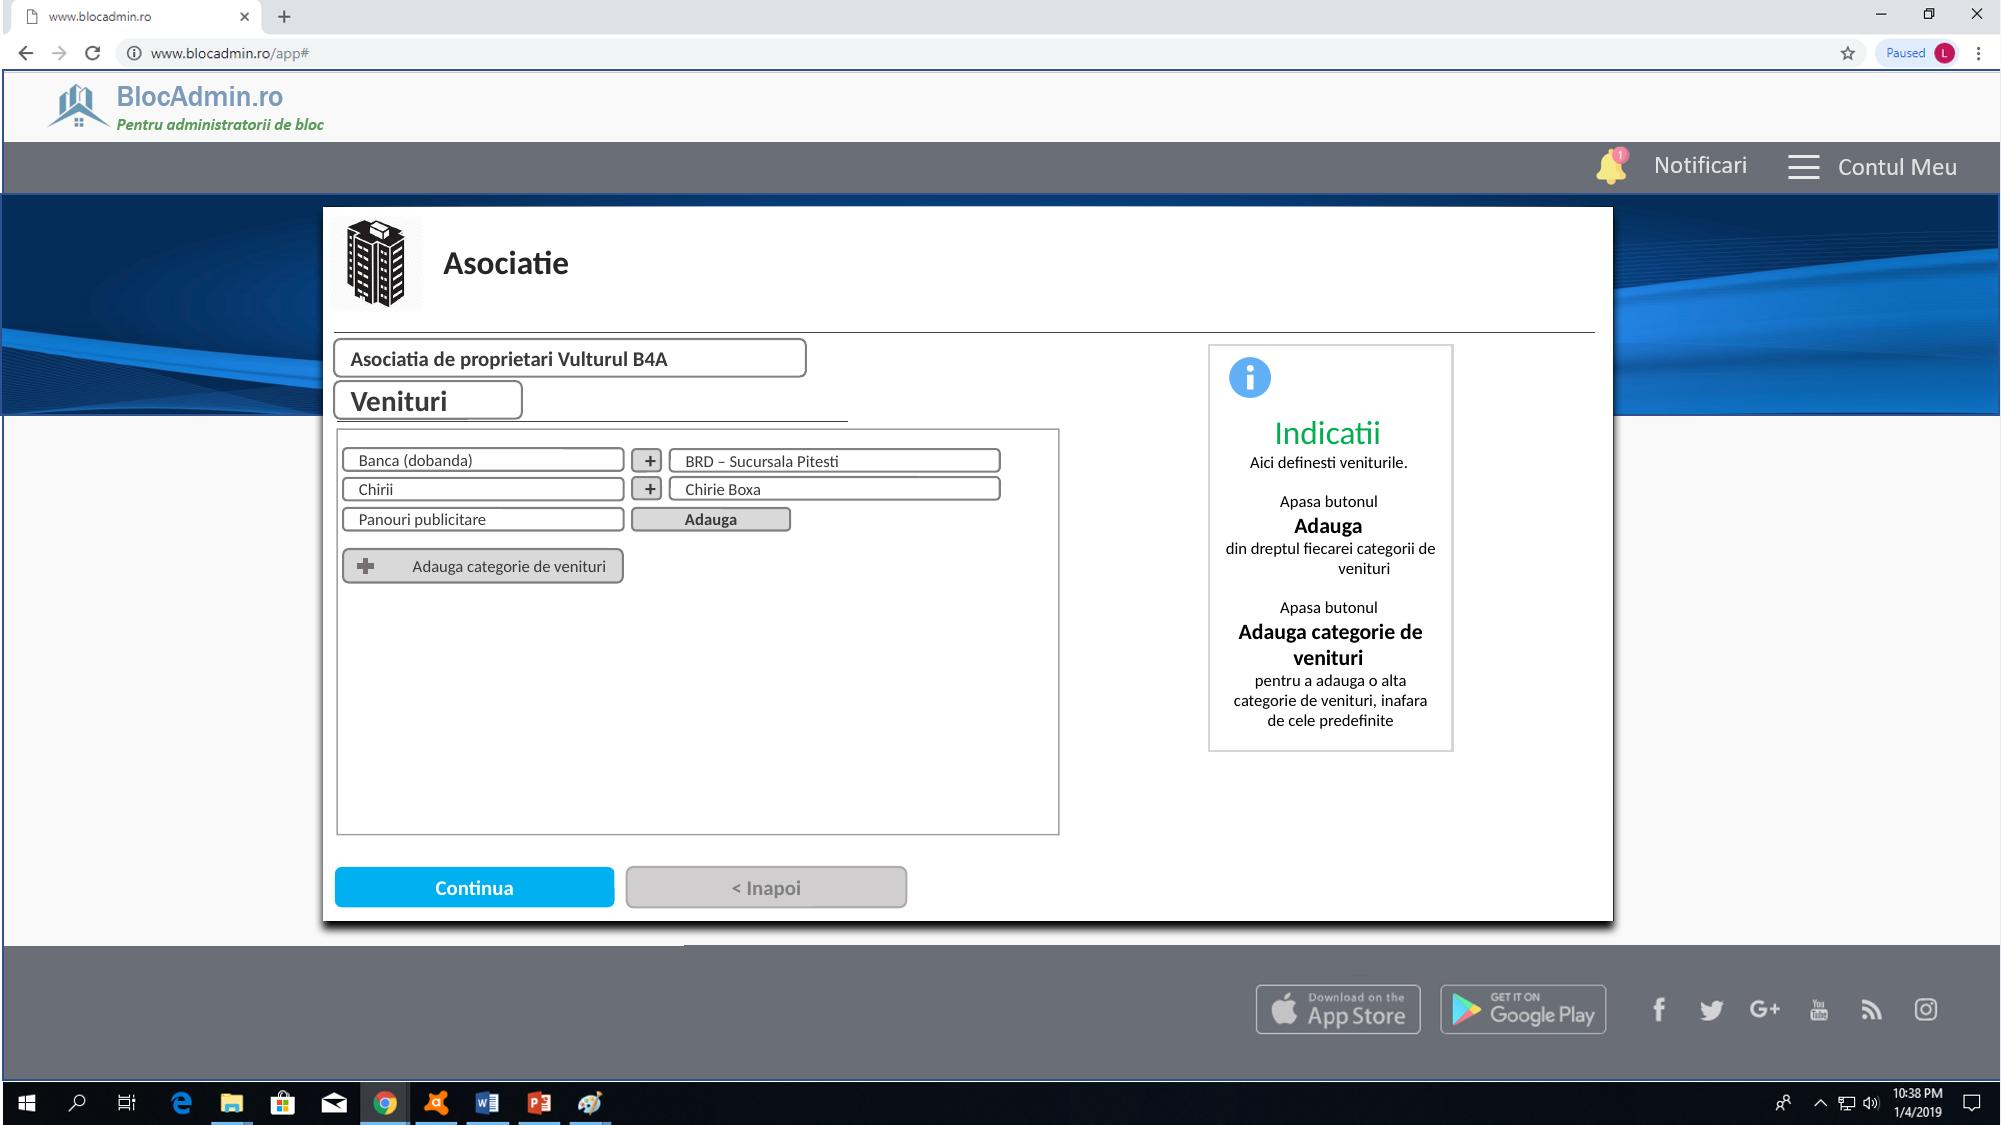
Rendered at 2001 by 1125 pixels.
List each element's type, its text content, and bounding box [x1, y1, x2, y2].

text_box [336, 428, 1060, 836]
text_box < Inapoi [625, 865, 908, 909]
text_box Chirie Boxa [668, 475, 1001, 501]
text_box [343, 549, 623, 583]
text_box [323, 207, 1613, 921]
text_box + [631, 448, 663, 473]
text_box Continua [333, 865, 616, 909]
text_box Asociatia de proprietari Vulturul B4A [333, 337, 807, 378]
text_box + [631, 476, 663, 501]
text_box Indicatii Aici definesti veniturile. Apasa butonul Adauga din dreptul fiecarei categorii de venituri Apasa butonul Adauga categorie de venituri pentru a adauga o alta categorie de venituri, inafara de cele predefinite [1208, 344, 1454, 752]
text_box Chirii [342, 476, 625, 502]
text_box Asociatie [428, 233, 639, 289]
text_box Adauga [631, 506, 792, 532]
text_box Venituri [333, 380, 523, 420]
text_box BRD – Sucursala Pitesti [668, 448, 1001, 473]
text_box Banca (dobanda) [342, 447, 625, 472]
picture [0, 0, 2001, 1125]
text_box Panouri publicitare [342, 506, 625, 532]
